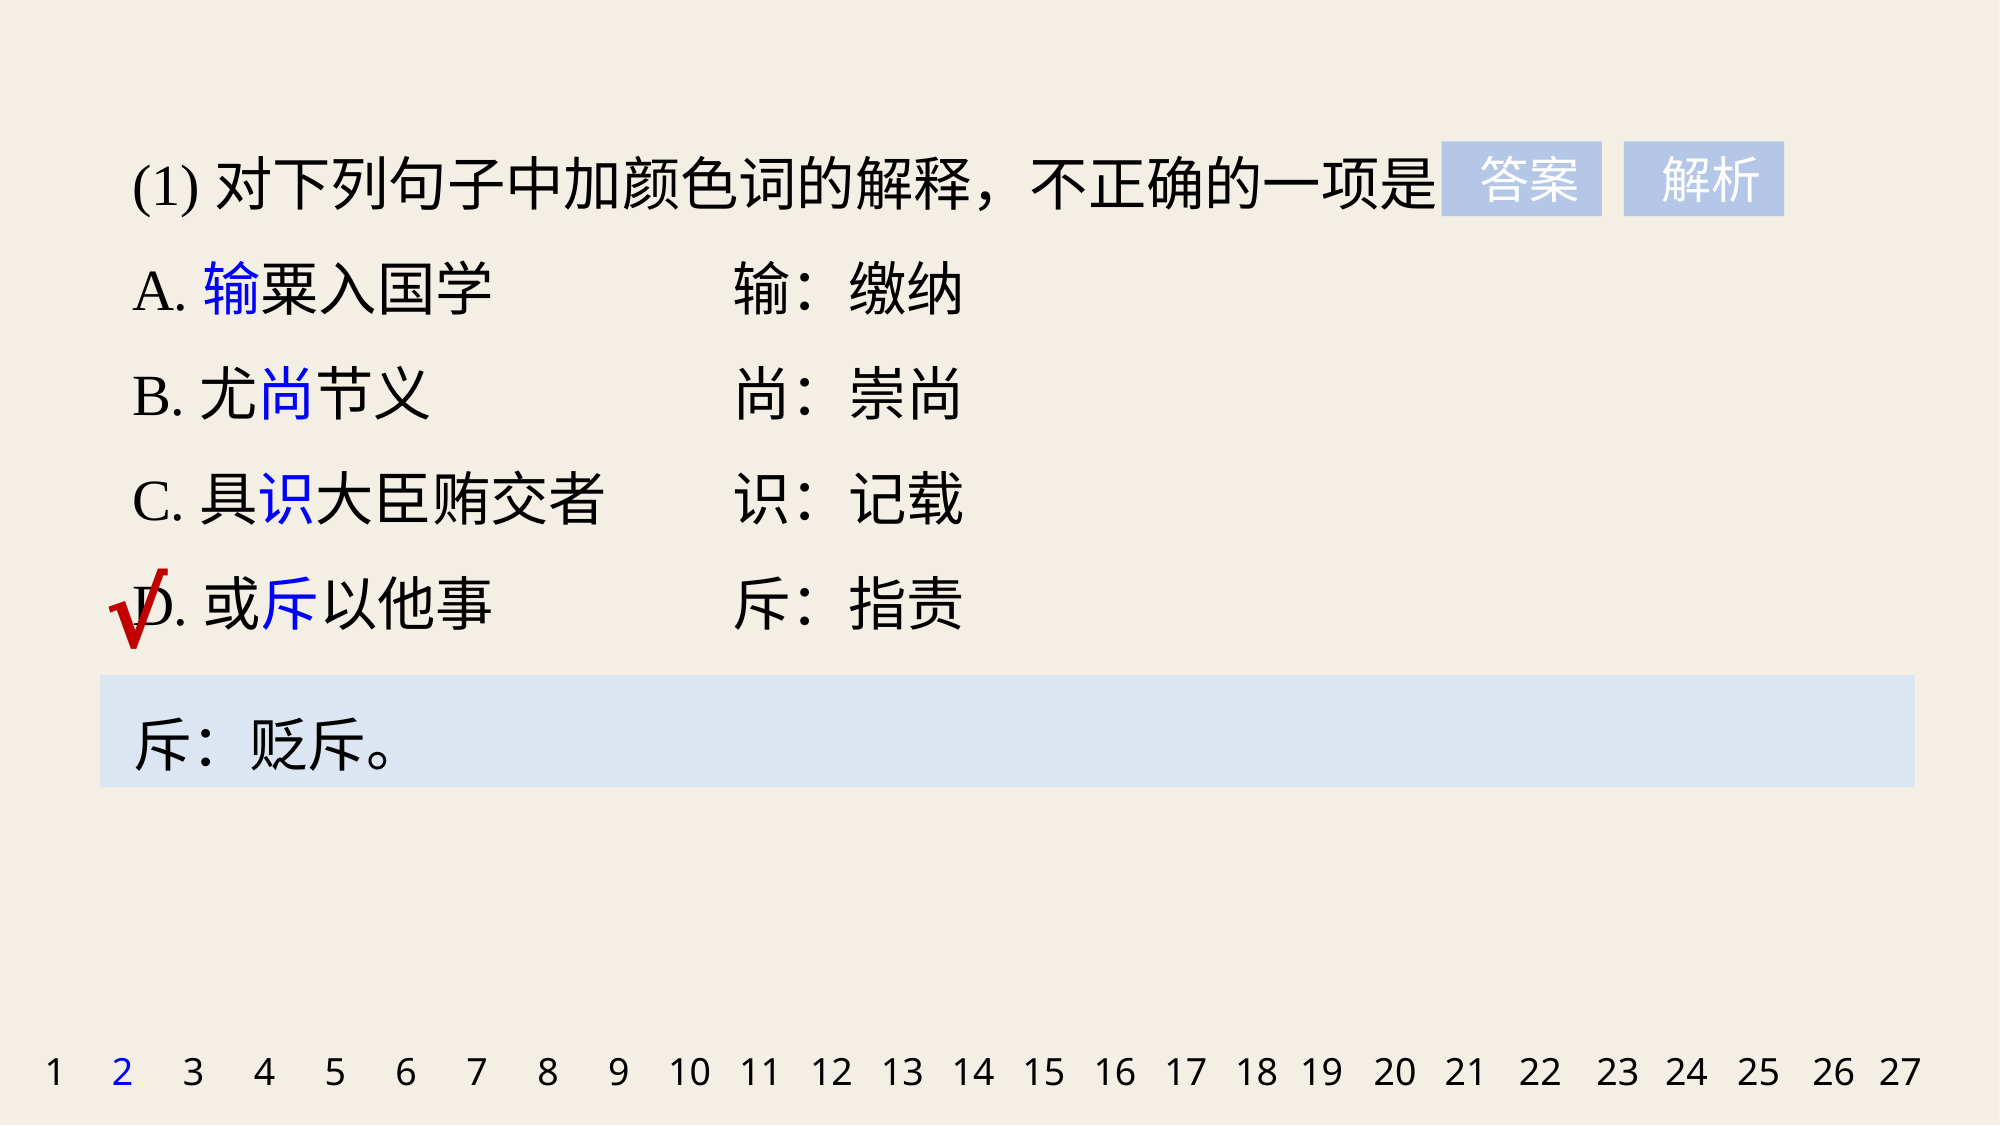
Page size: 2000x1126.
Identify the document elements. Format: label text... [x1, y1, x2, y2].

text_box 5 [302, 1023, 368, 1118]
text_box 19 [1289, 1023, 1355, 1118]
text_box [1881, 675, 1915, 788]
text_box 10 [657, 1023, 723, 1118]
text_box 21 [1433, 1023, 1499, 1118]
text_box 斥：贬斥。 [113, 662, 1881, 788]
text_box 1 [22, 1023, 88, 1118]
text_box 7 [444, 1023, 510, 1118]
text_box 25 [1726, 1023, 1791, 1118]
text_box 答案 [1441, 141, 1602, 217]
text_box 16 [1082, 1023, 1148, 1118]
text_box 9 [586, 1023, 652, 1118]
text_box 18 [1224, 1023, 1289, 1118]
text_box 2 [90, 1023, 156, 1118]
text_box 13 [869, 1023, 935, 1118]
text_box 17 [1153, 1023, 1219, 1118]
text_box 26 [1801, 1023, 1867, 1118]
text_box 15 [1011, 1023, 1077, 1118]
text_box 4 [232, 1023, 297, 1118]
text_box 24 [1654, 1023, 1719, 1118]
text_box 14 [940, 1023, 1006, 1118]
text_box 6 [373, 1023, 439, 1118]
text_box 27 [1868, 1023, 1933, 1118]
text_box 3 [161, 1023, 227, 1118]
text_box 22 [1507, 1023, 1573, 1118]
text_box 11 [728, 1023, 794, 1118]
text_box 解析 [1623, 141, 1785, 217]
text_box [100, 675, 113, 788]
text_box (1)对下列句子中加颜色词的解释，不正确的一项是 A.输粟入国学 输：缴纳 B.尤尚节义 尚：崇尚 C.具识大臣贿交者 识：记载 D.或斥以他事 斥：指责 [112, 102, 1898, 647]
text_box 8 [515, 1023, 581, 1118]
text_box √ [90, 546, 191, 674]
text_box 20 [1362, 1023, 1428, 1118]
text_box 23 [1585, 1023, 1651, 1118]
text_box 12 [799, 1023, 864, 1118]
